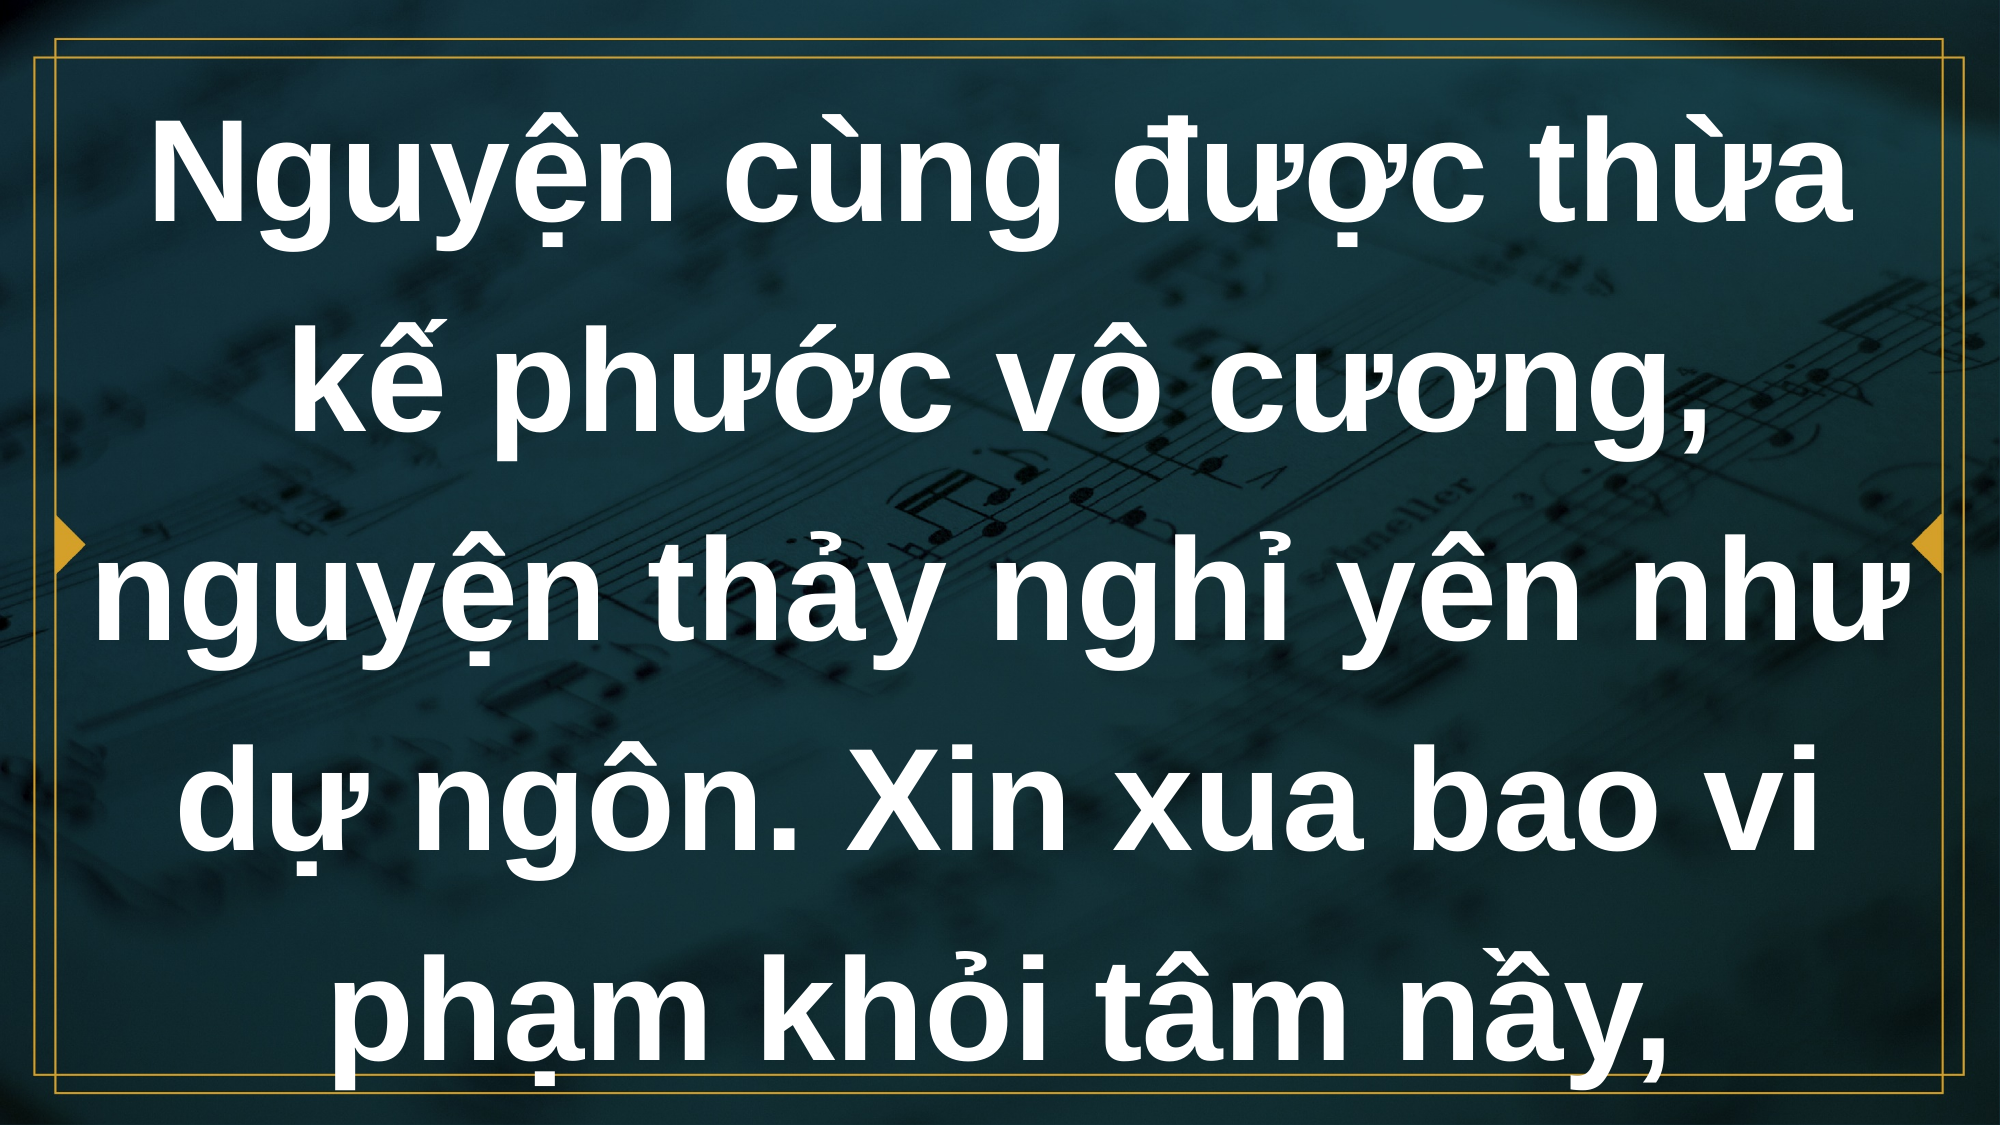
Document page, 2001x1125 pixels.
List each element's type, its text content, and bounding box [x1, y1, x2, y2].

title Nguyện cùng được thừa kế phước vô cương, nguyện thảy nghỉ yên như dự ngôn. Xin xua bao vi phạm khỏi tâm nầy, [55, 53, 1945, 1077]
picture [0, 0, 2000, 1125]
